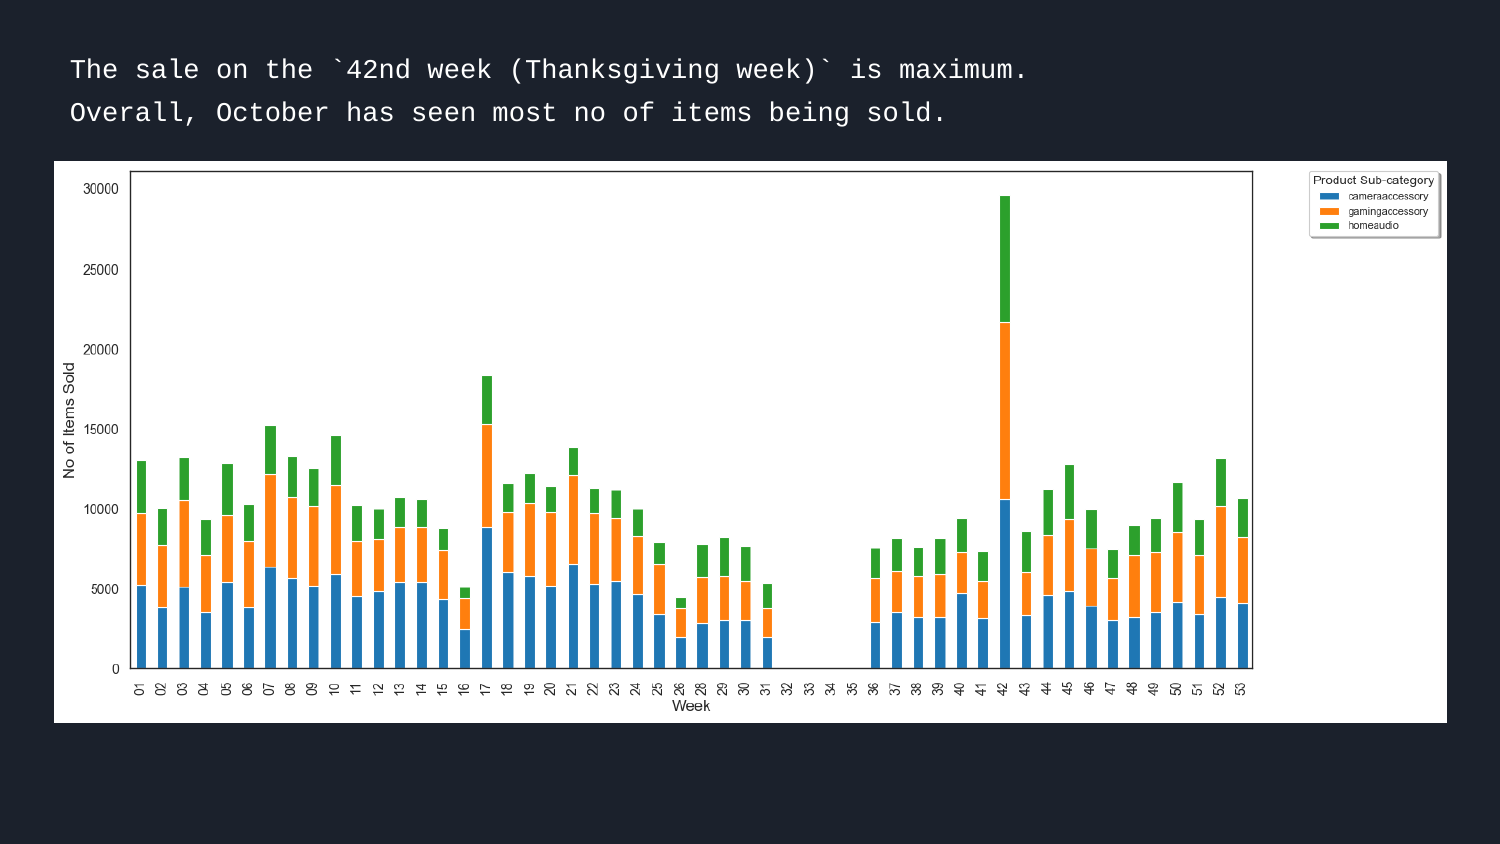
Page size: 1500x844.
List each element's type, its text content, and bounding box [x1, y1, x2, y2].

picture [54, 161, 1447, 723]
text_box The sale on the `42nd week (Thanksgiving week)` is maximum. Overall, October has seen most no of items being sold. [54, 25, 1447, 161]
